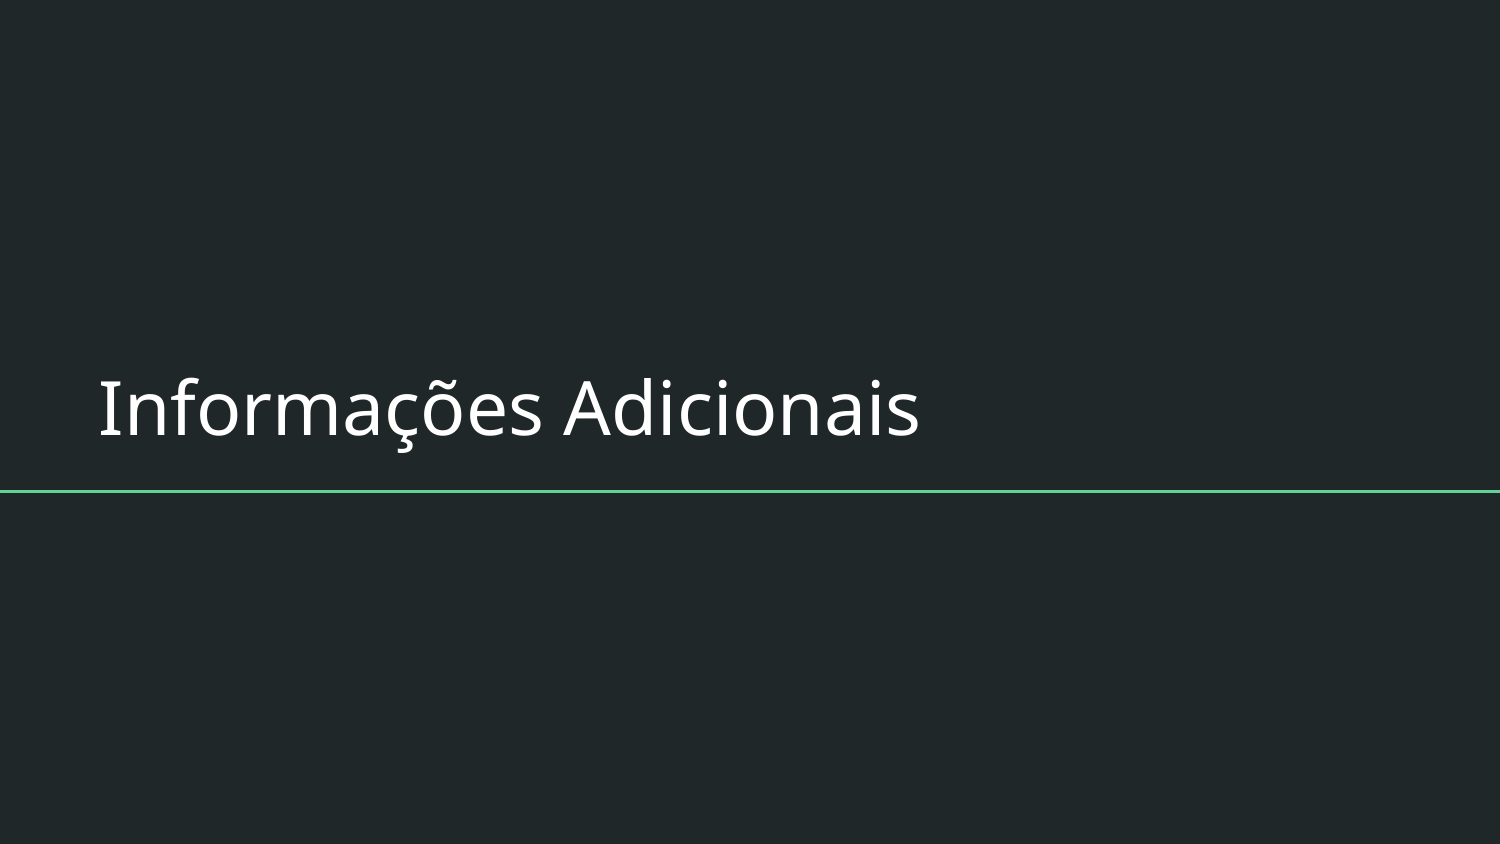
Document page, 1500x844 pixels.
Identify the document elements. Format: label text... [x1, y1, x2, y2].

title Informações Adicionais [83, 337, 1417, 466]
